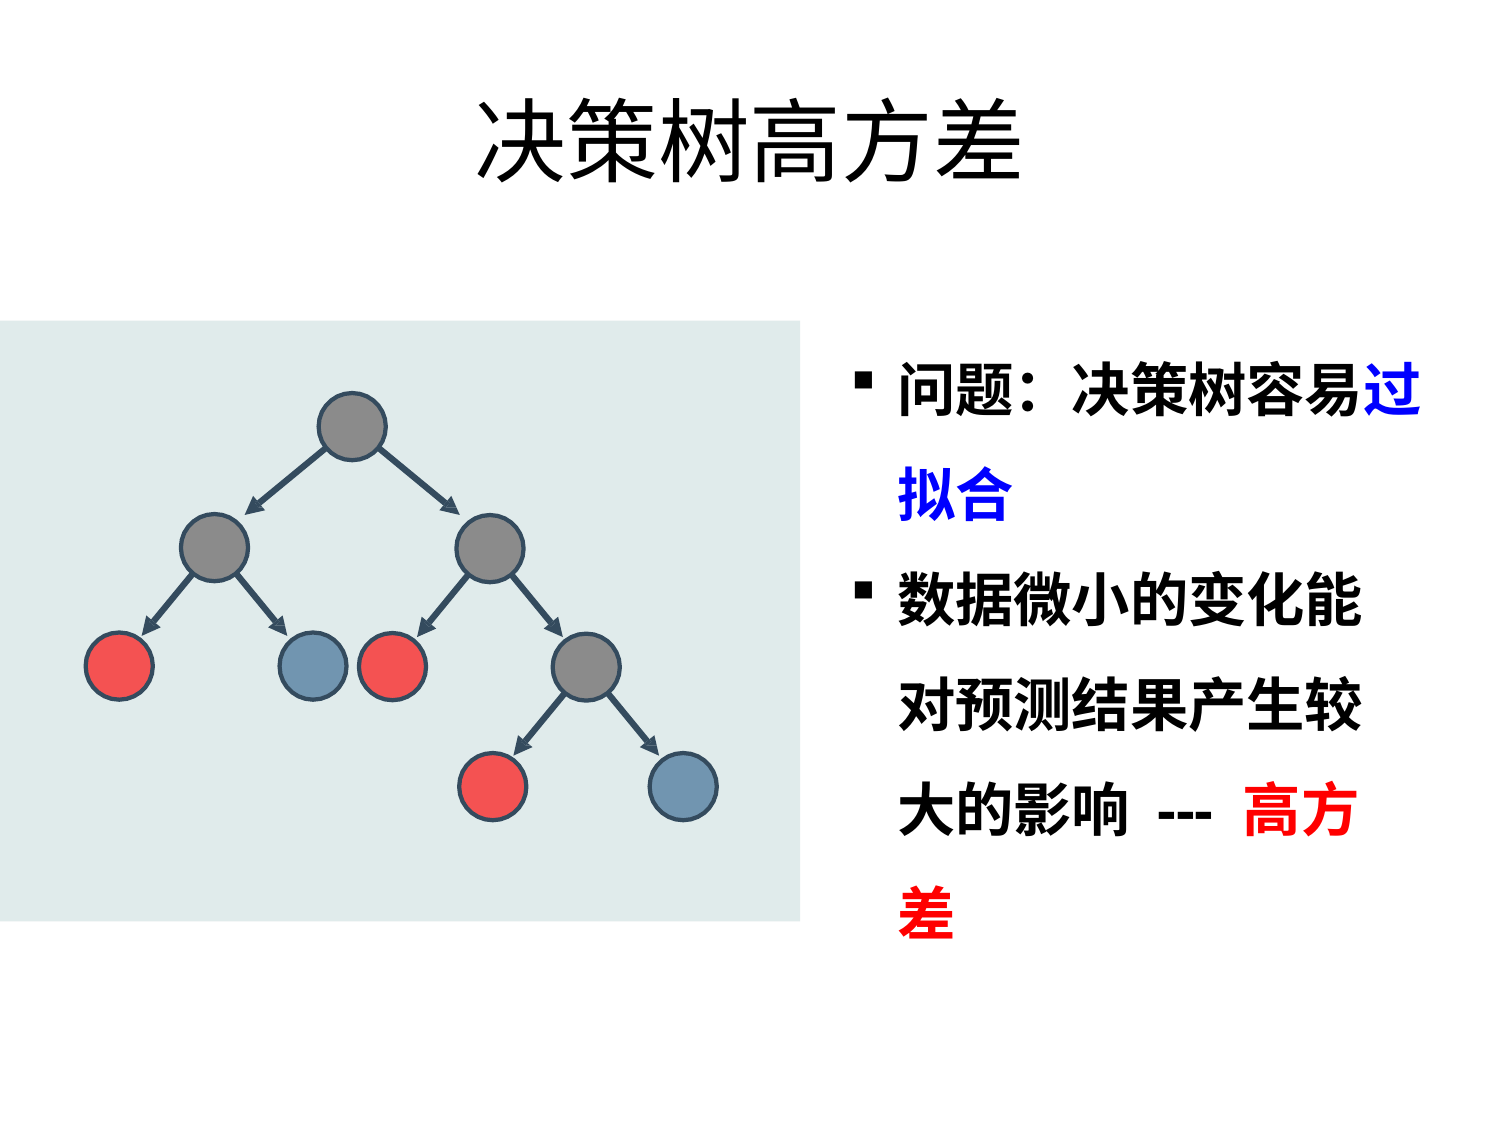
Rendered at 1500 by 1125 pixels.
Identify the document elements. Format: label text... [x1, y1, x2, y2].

text_box [552, 633, 620, 701]
text_box [279, 632, 347, 700]
text_box [649, 753, 717, 821]
text_box [456, 515, 524, 583]
text_box [244, 445, 328, 515]
text_box 问题：决策树容易过拟合 数据微小的变化能对预测结果产生较大的影响 --- 高方差 [848, 315, 1459, 948]
text_box [141, 572, 195, 636]
text_box [234, 572, 288, 636]
text_box [605, 691, 660, 756]
text_box [358, 633, 427, 701]
text_box [459, 753, 527, 821]
text_box [0, 320, 801, 922]
text_box [417, 572, 471, 638]
text_box [85, 632, 153, 700]
text_box [180, 514, 249, 582]
text_box [513, 691, 567, 756]
text_box [377, 445, 460, 515]
text_box [509, 572, 563, 638]
text_box [318, 393, 386, 461]
title 决策树高方差 [75, 45, 1425, 233]
